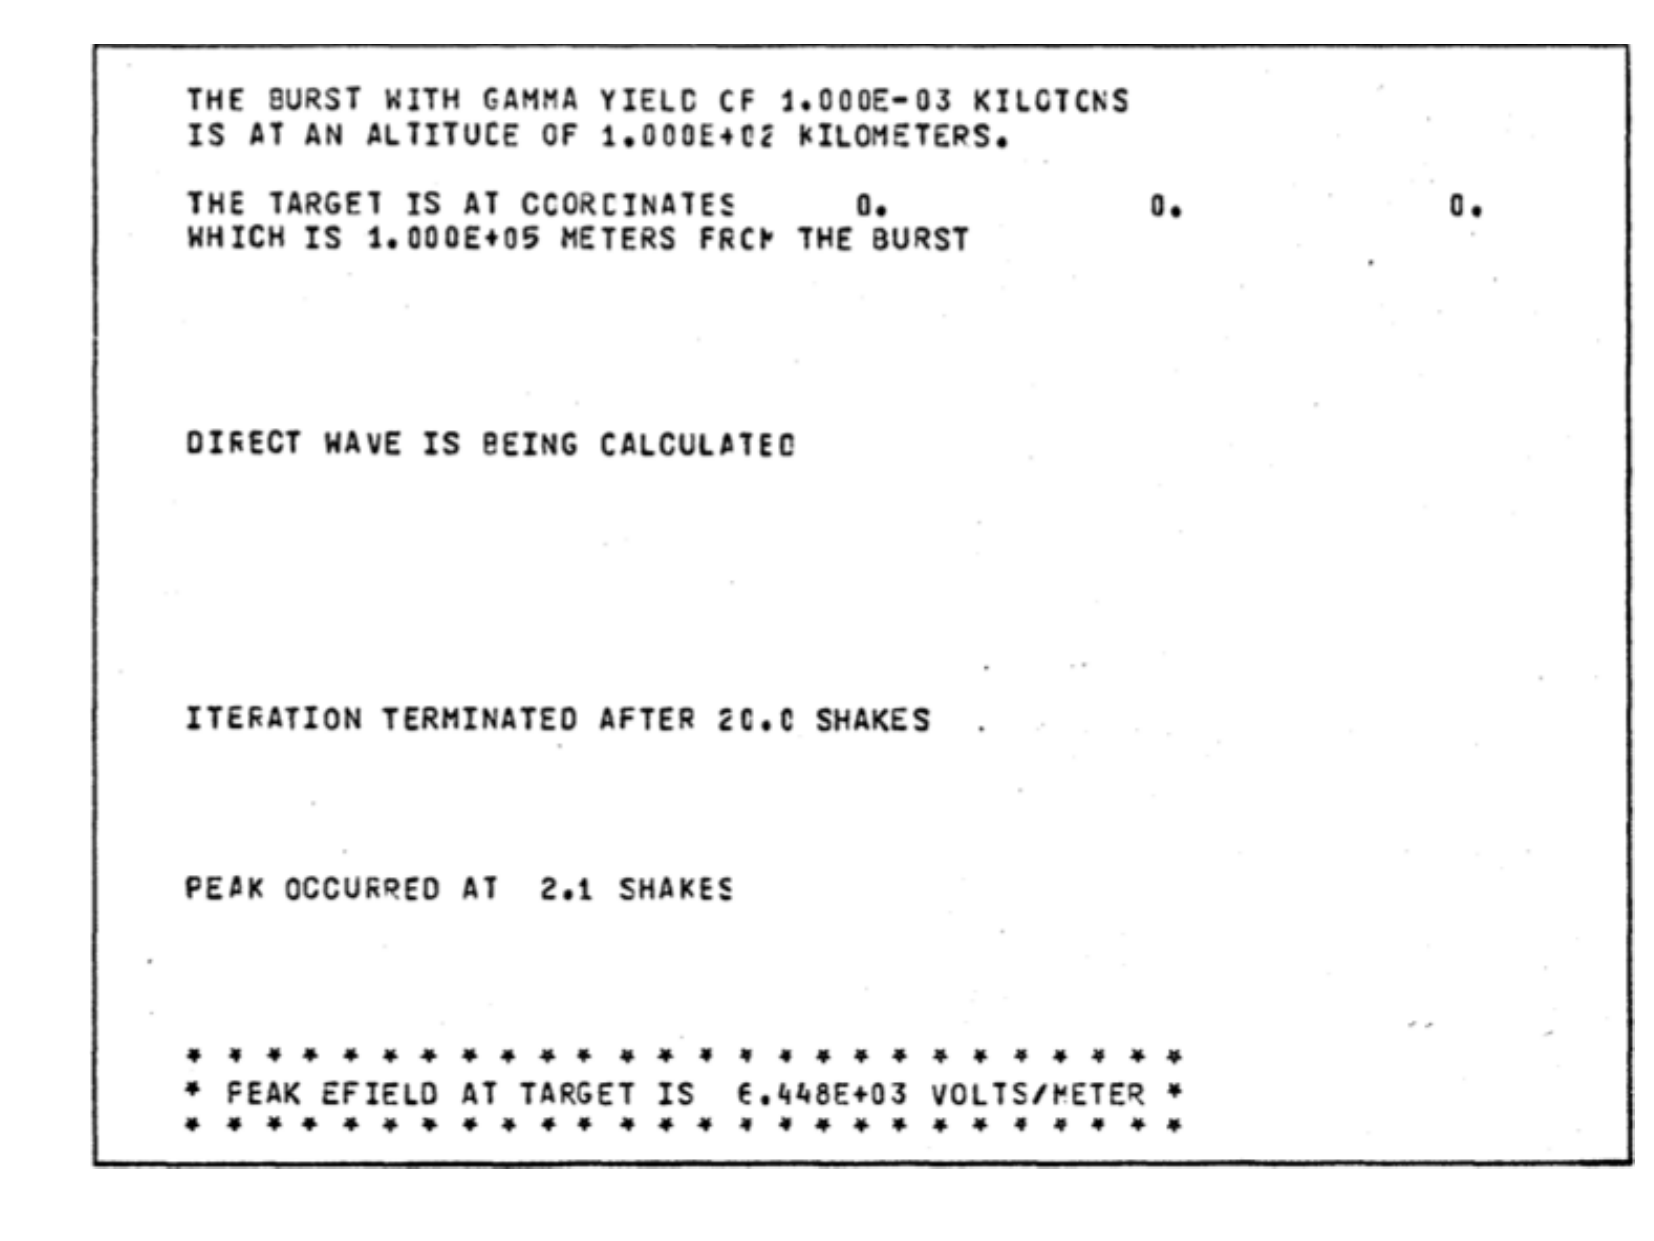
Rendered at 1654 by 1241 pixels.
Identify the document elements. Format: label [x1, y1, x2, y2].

picture [88, 44, 1636, 1169]
